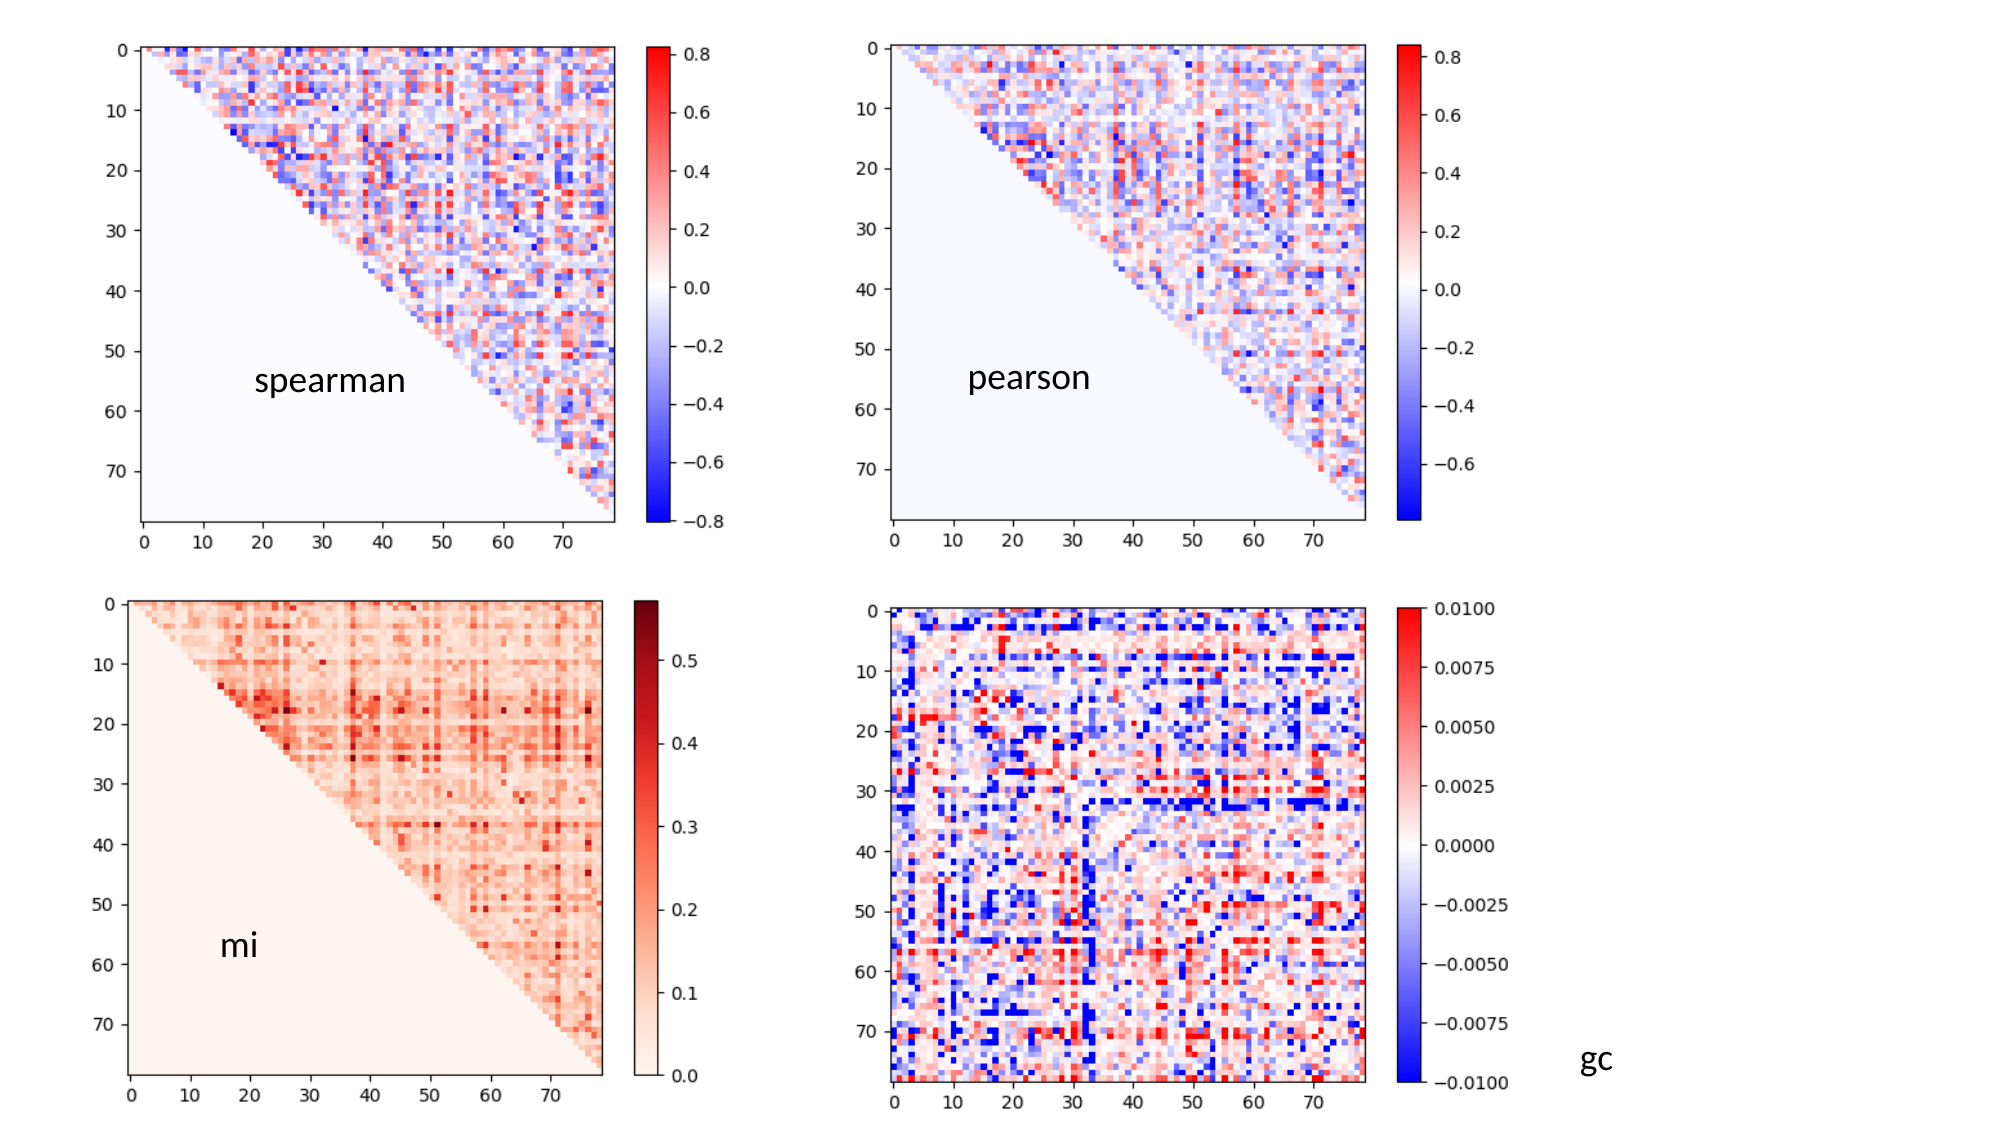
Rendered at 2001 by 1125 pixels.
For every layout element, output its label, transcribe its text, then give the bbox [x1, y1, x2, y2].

picture [0, 0, 1575, 1125]
text_box gc [1575, 1025, 1638, 1086]
